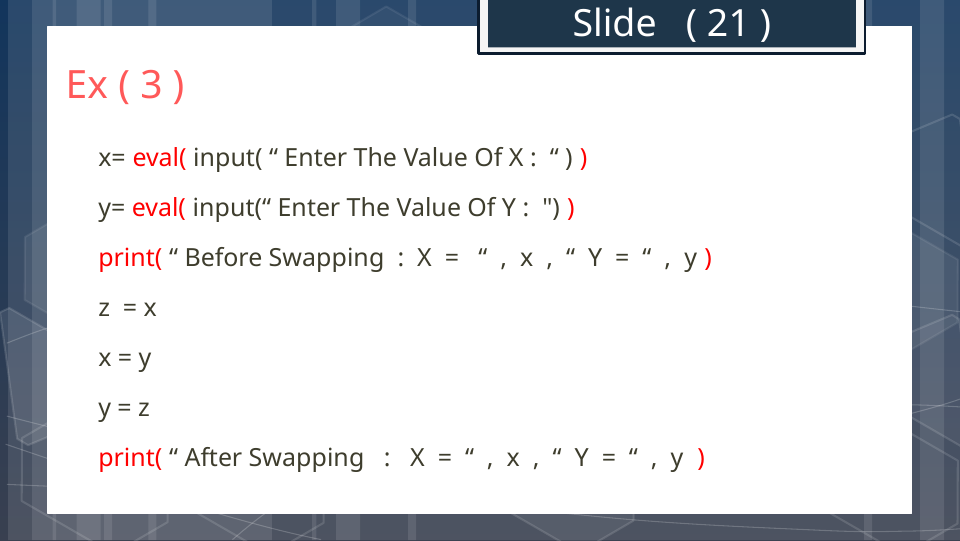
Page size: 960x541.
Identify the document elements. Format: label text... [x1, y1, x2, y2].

text_box Slide ( 21 ) [519, 3, 824, 48]
text_box x= eval( input( “ Enter The Value Of X : “ ) ) y= eval( input(“ Enter The Value Of Y : ") ) print( “ Before Swapping : X = “ , x , “ Y = “ , y ) z = x x = y y = z print( “ After Swapping : X = “ , x , “ Y = “ , y ) [52, 122, 909, 510]
title Ex ( 3 ) [55, 54, 904, 111]
